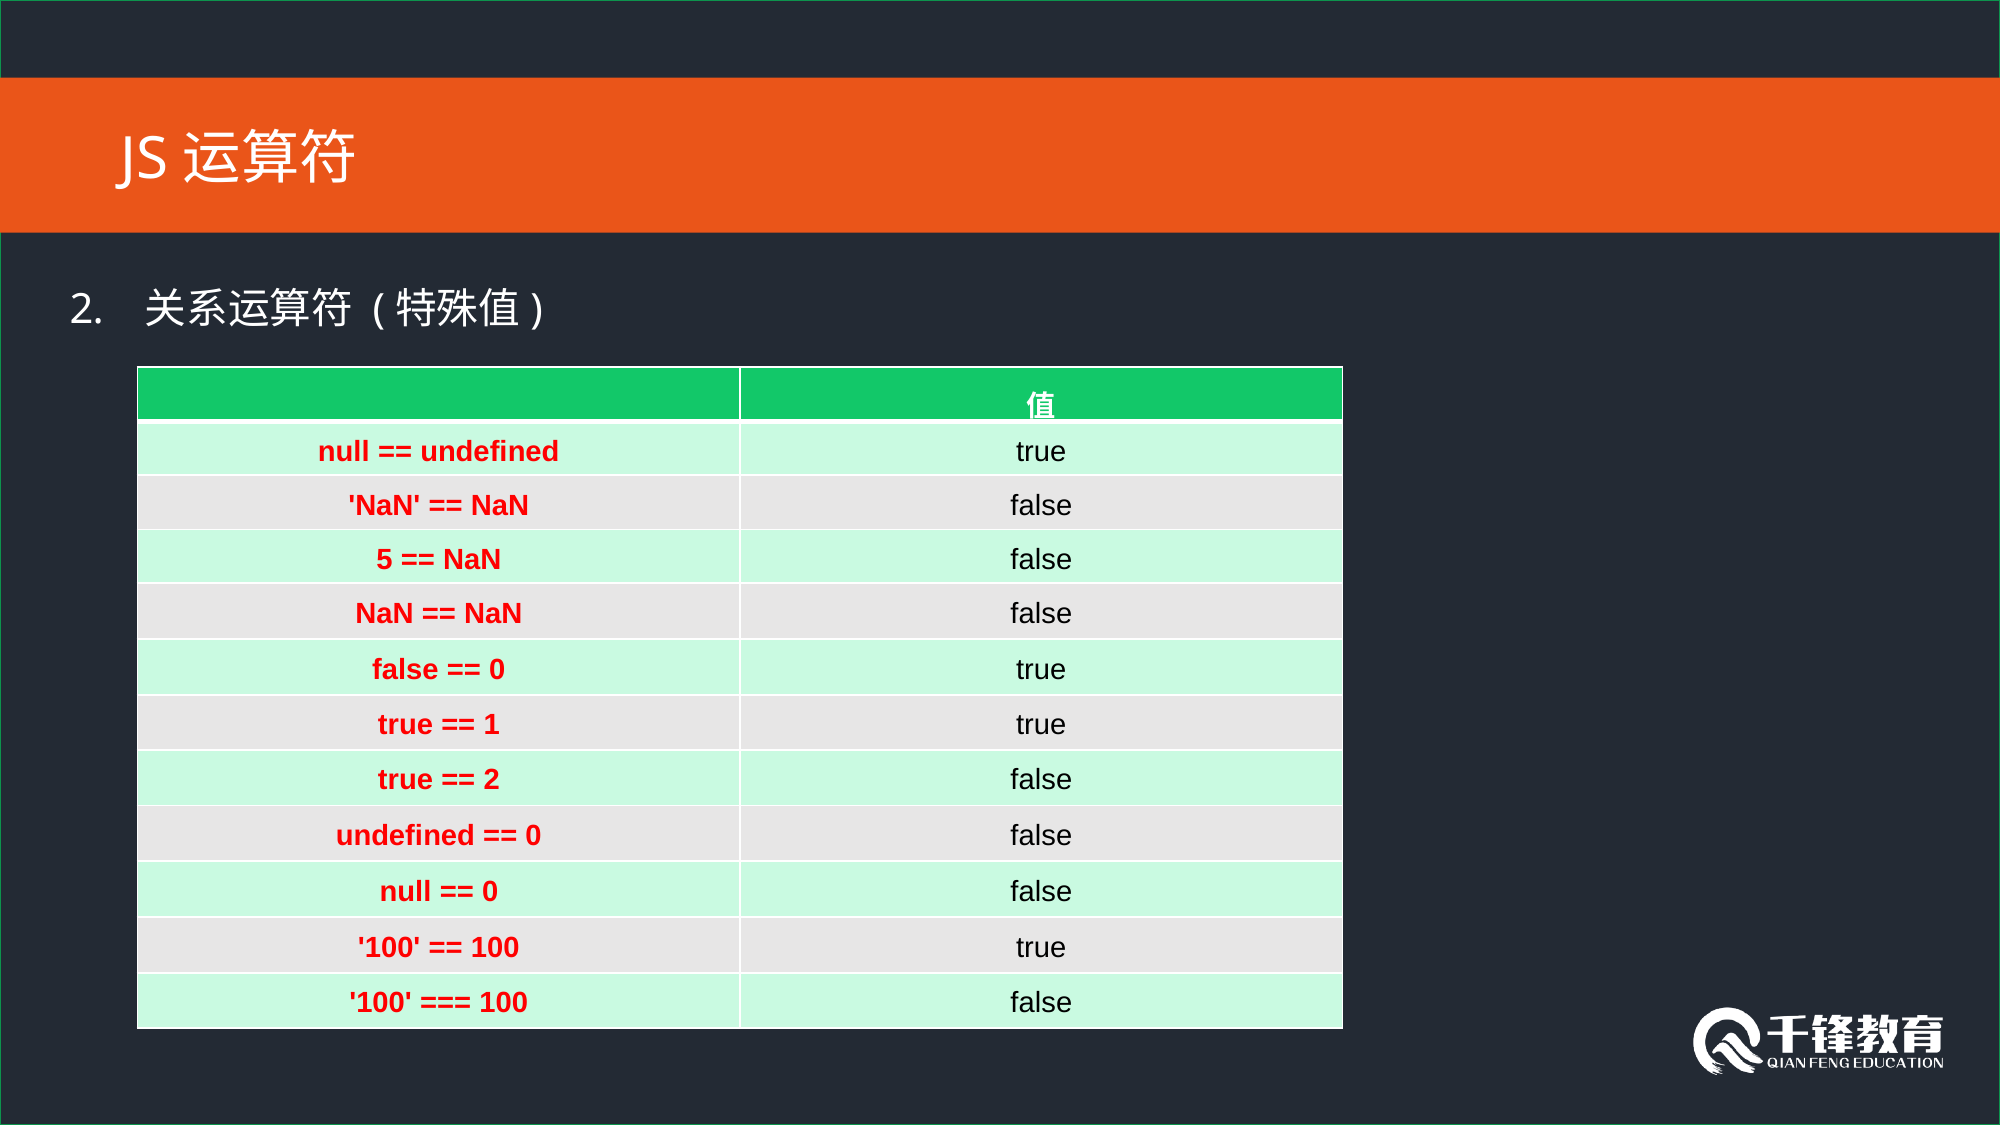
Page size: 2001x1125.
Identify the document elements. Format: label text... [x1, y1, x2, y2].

table_cell undefined == 0 [138, 806, 739, 860]
table_header [138, 368, 739, 419]
table_cell true [741, 640, 1342, 694]
table_cell true == 1 [138, 696, 739, 749]
text_box [0, 0, 2000, 77]
table_cell true [741, 424, 1342, 474]
table_cell false [741, 751, 1342, 805]
text_box [0, 234, 2000, 1125]
table_cell 'NaN' == NaN [138, 476, 739, 529]
table_cell false [741, 530, 1342, 582]
table_cell true == 2 [138, 751, 739, 805]
text_box 关系运算符 (特殊值) [54, 249, 1425, 339]
table_cell null == undefined [138, 424, 739, 474]
table_cell true [741, 696, 1342, 749]
table_cell true [741, 918, 1342, 972]
text_box [0, 77, 2000, 234]
table_cell 5 == NaN [138, 530, 739, 582]
table_cell false == 0 [138, 640, 739, 694]
table_cell null == 0 [138, 862, 739, 916]
table_cell false [741, 806, 1342, 860]
table_cell false [741, 584, 1342, 638]
table_cell '100' === 100 [138, 974, 739, 1027]
picture [1691, 1002, 1948, 1080]
table_cell false [741, 476, 1342, 529]
table_cell '100' == 100 [138, 918, 739, 972]
table_cell false [741, 862, 1342, 916]
table_header 值 [741, 368, 1342, 419]
table_cell false [741, 974, 1342, 1027]
text_box JS运算符 [106, 112, 1692, 198]
table_cell NaN == NaN [138, 584, 739, 638]
